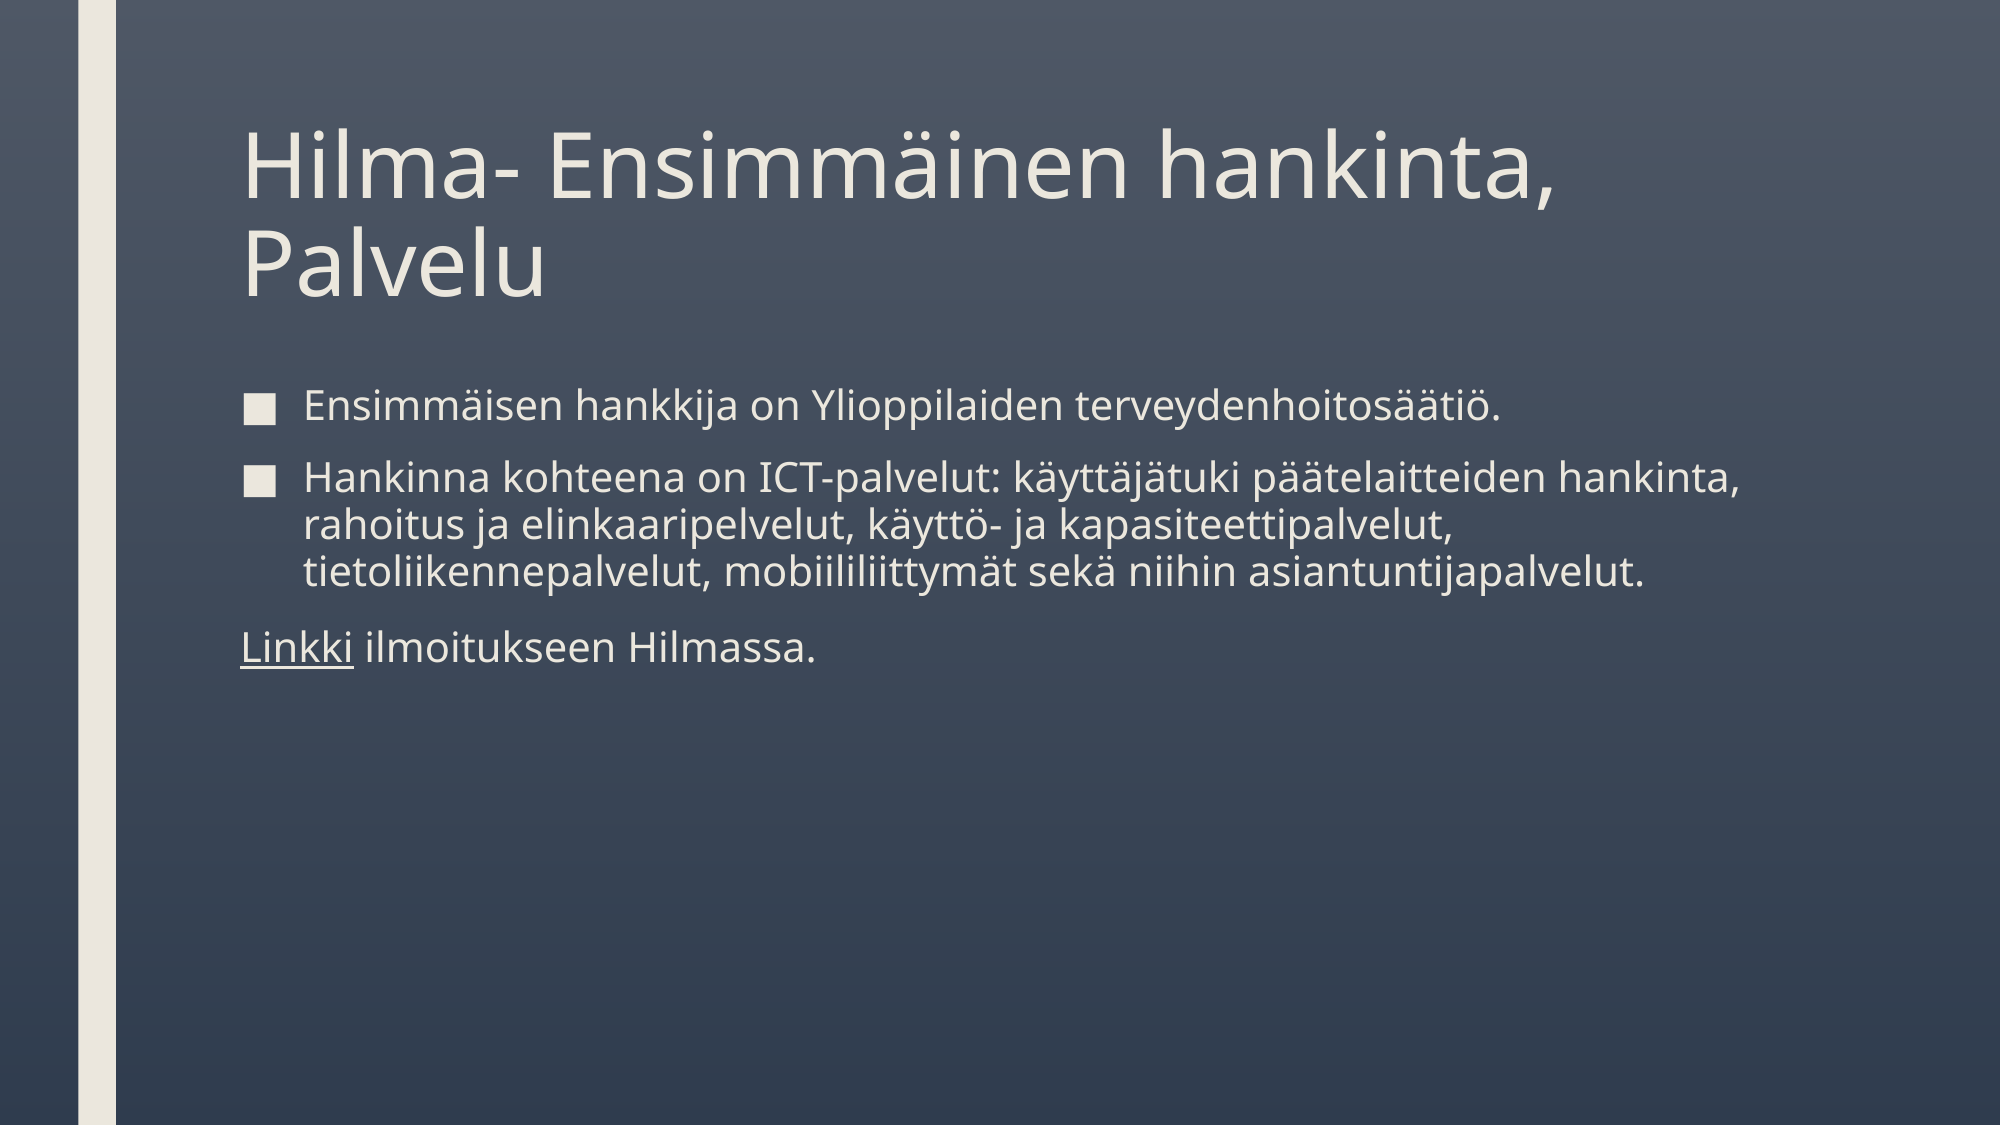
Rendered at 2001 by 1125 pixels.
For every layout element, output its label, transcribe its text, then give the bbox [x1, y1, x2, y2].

title Hilma- Ensimmäinen hankinta, Palvelu [225, 112, 1800, 357]
list Ensimmäisen hankkija on Ylioppilaiden terveydenhoitosäätiö. Hankinna kohteena on ICT-palvelut: käyttäjätuki päätelaitteiden hankinta, rahoitus ja elinkaaripelvelut, käyttö- ja kapasiteettipalvelut, tietoliikennepalvelut, mobiililiittymät sekä niihin asiantuntijapalvelut. Linkki ilmoitukseen Hilmassa. [225, 375, 1800, 963]
